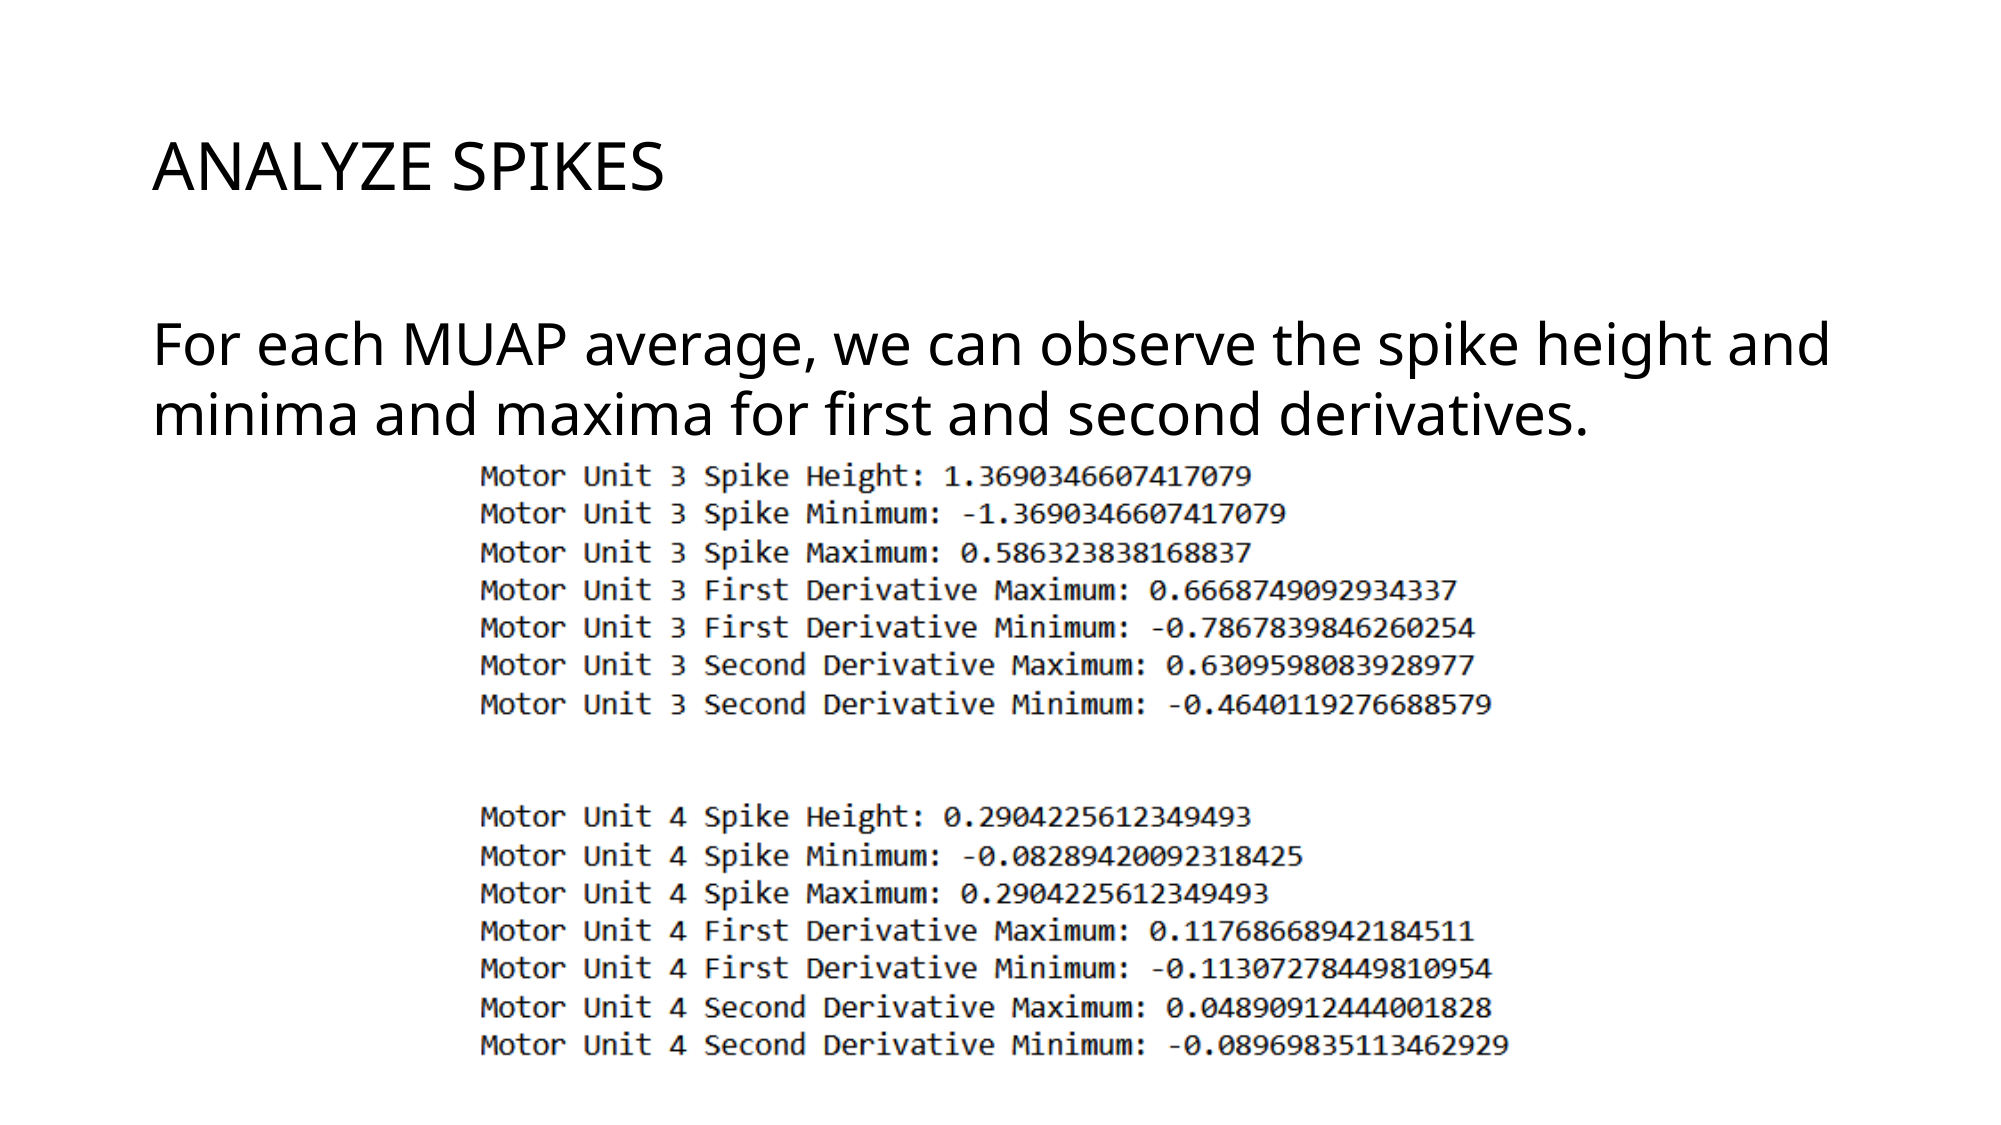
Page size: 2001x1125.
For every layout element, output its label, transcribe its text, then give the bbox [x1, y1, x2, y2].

picture [473, 456, 1527, 1066]
text_box For each MUAP average, we can observe the spike height and minima and maxima for first and second derivatives. [137, 299, 1863, 455]
title ANALYZE SPIKES [137, 59, 1863, 278]
